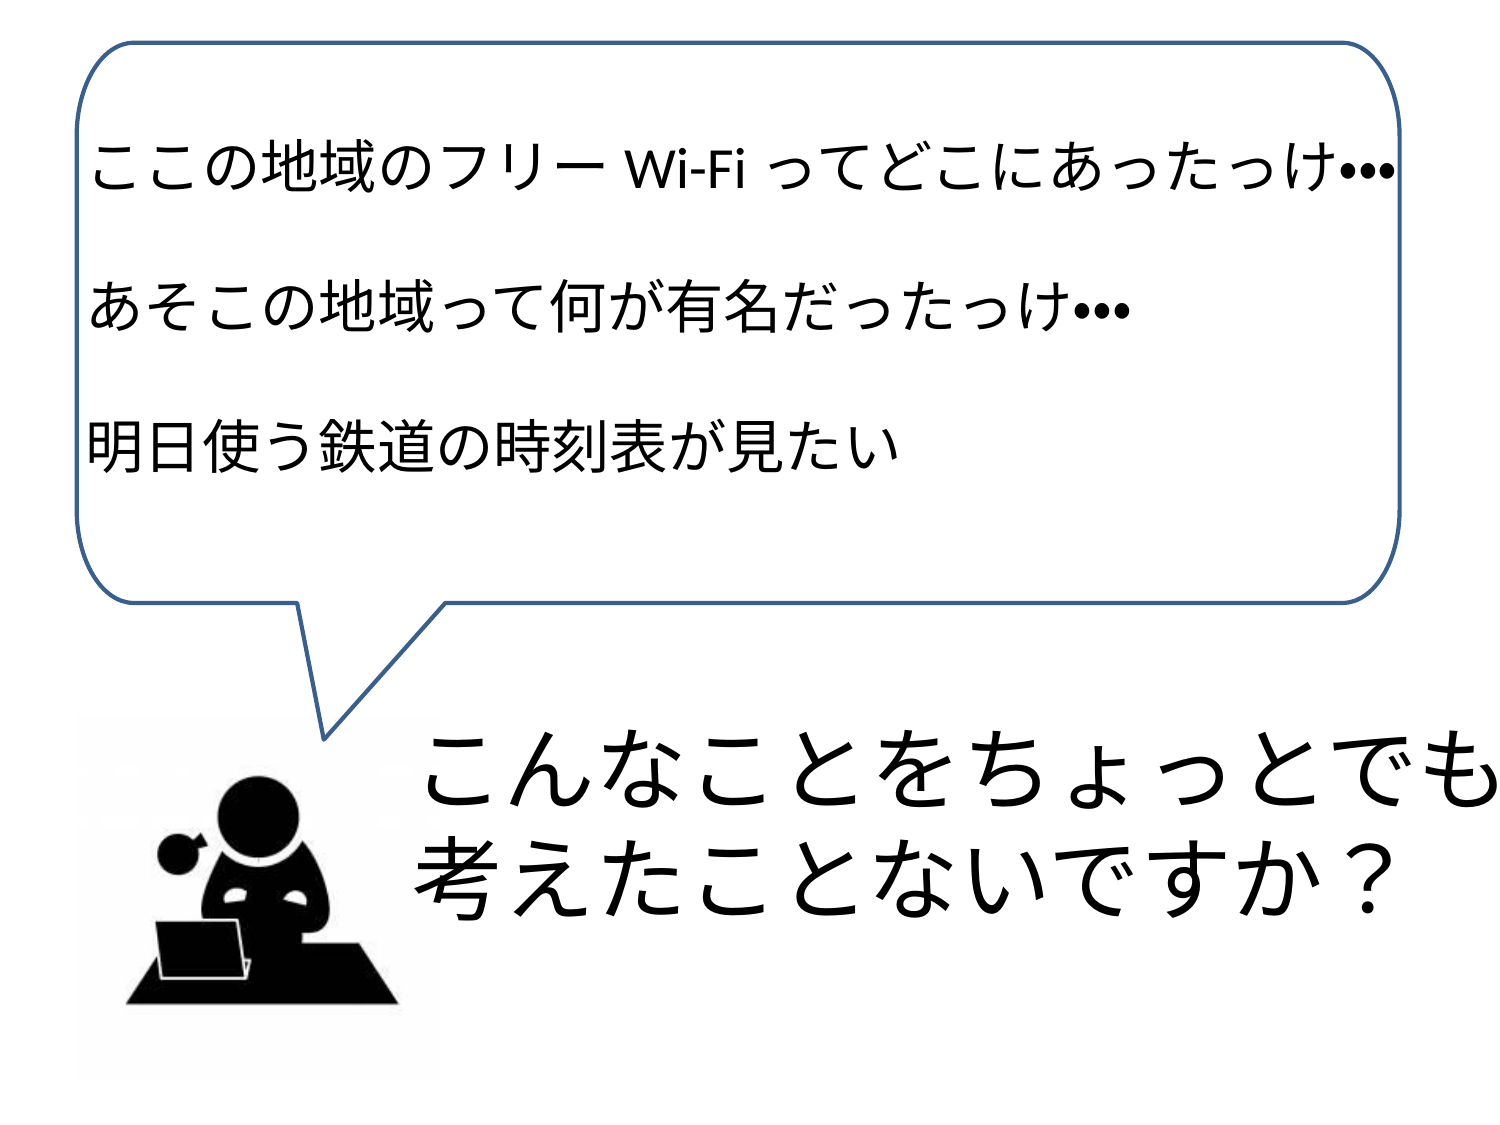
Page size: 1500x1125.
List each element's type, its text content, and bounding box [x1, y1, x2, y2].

text_box こんなことをちょっとでも 考えたことないですか？ [397, 704, 1500, 939]
text_box [74, 488, 1402, 714]
text_box ここの地域のフリーWi-Fiってどこにあったっけ・・・ あそこの地域って何が有名だったっけ・・・ 明日使う鉄道の時刻表が見たい [71, 123, 1413, 488]
picture [76, 715, 440, 1079]
text_box [75, 40, 1402, 123]
